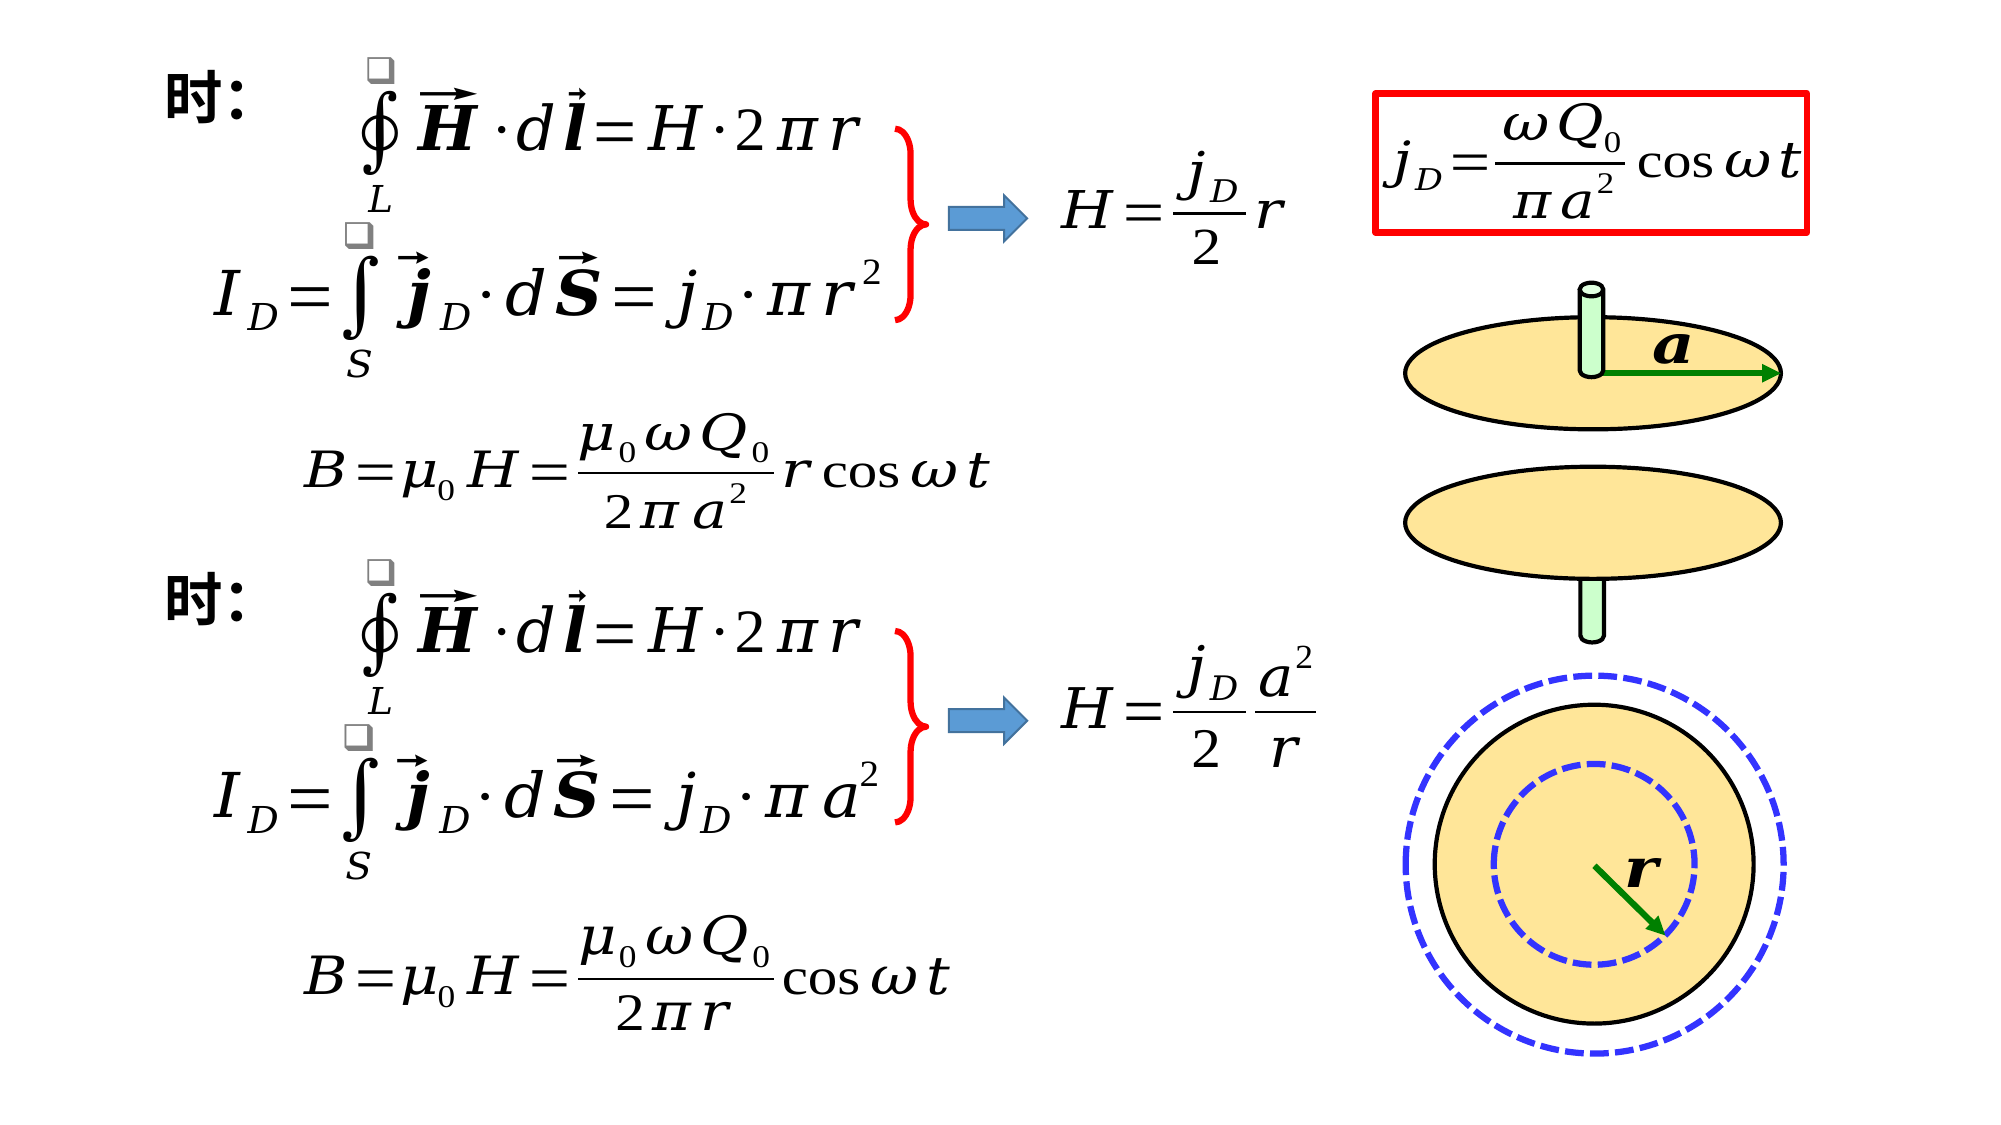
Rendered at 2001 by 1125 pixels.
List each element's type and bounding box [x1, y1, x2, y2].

text_box [947, 192, 1029, 244]
text_box [1579, 580, 1606, 644]
text_box [1404, 674, 1785, 1055]
text_box [895, 631, 927, 823]
text_box [1578, 281, 1605, 379]
text_box [1594, 865, 1666, 936]
text_box [1404, 316, 1782, 431]
text_box [947, 695, 1029, 747]
text_box [895, 128, 927, 321]
text_box [1404, 465, 1782, 580]
